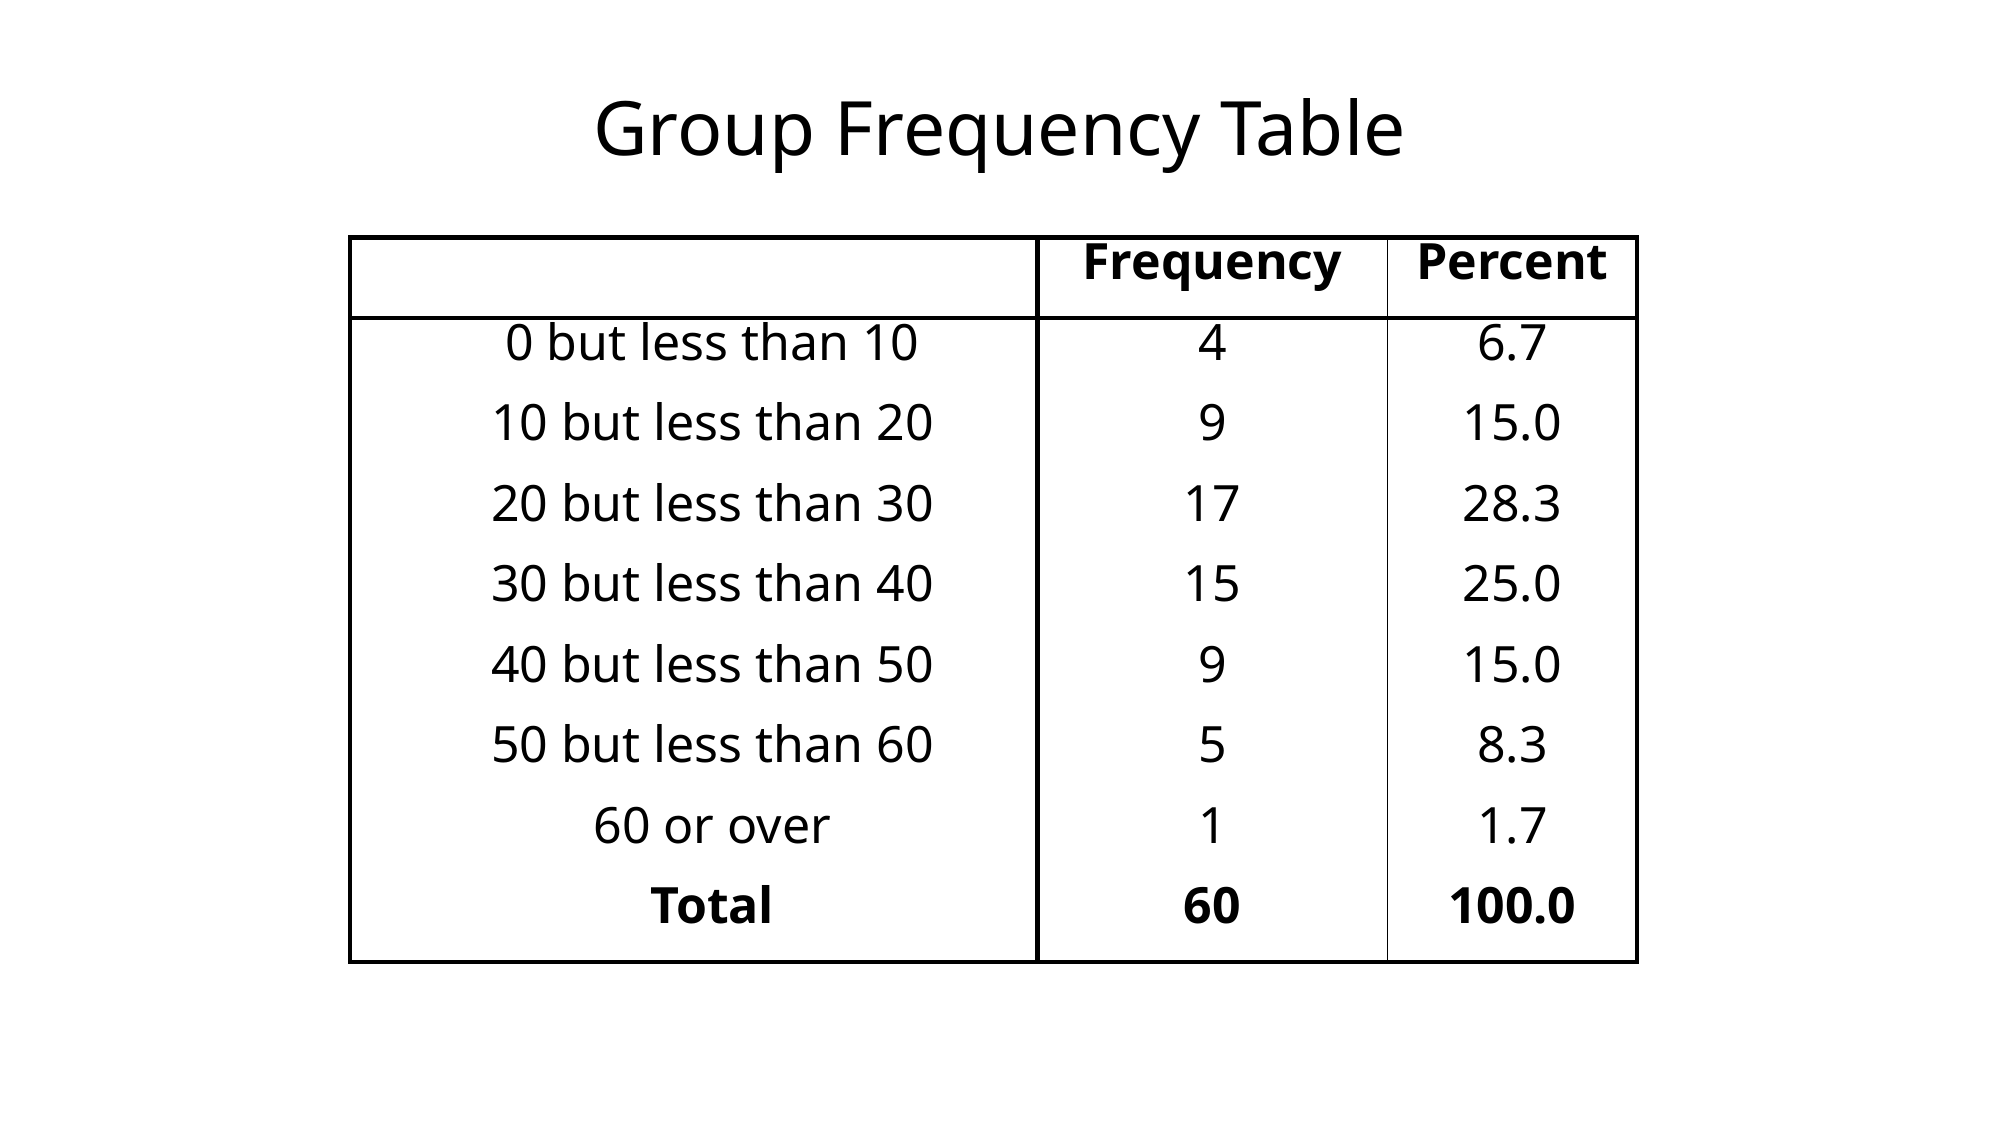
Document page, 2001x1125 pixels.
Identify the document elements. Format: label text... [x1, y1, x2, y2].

table_cell 20 but less than 30 [388, 479, 1035, 560]
table_cell 25.0 [1388, 560, 1635, 640]
table_cell 9 [1040, 640, 1387, 721]
table_cell 1 [1040, 801, 1387, 882]
table_cell 15.0 [1388, 640, 1635, 721]
table_cell 100.0 [1388, 882, 1635, 960]
table_cell 0 but less than 10 [388, 320, 1035, 399]
table_cell 40 but less than 50 [388, 640, 1035, 721]
table_cell 30 but less than 40 [388, 560, 1035, 640]
table_cell 4 [1040, 320, 1387, 399]
table_cell 17 [1040, 479, 1387, 560]
table_cell 50 but less than 60 [388, 721, 1035, 801]
title Group Frequency Table [362, 37, 1638, 225]
table_cell 60 [1040, 882, 1387, 960]
table_header Percent [1388, 240, 1635, 316]
table_header Frequency [1040, 240, 1387, 316]
table_cell 15 [1040, 560, 1387, 640]
table_cell [352, 320, 388, 960]
table_cell 60 or over [388, 801, 1035, 882]
table_cell 9 [1040, 399, 1387, 479]
table_cell 10 but less than 20 [388, 399, 1035, 479]
table_cell 15.0 [1388, 399, 1635, 479]
table_cell 6.7 [1388, 320, 1635, 399]
table_cell 5 [1040, 721, 1387, 801]
table_cell 8.3 [1388, 721, 1635, 801]
table_cell Total [388, 882, 1035, 960]
table_header [388, 240, 1035, 316]
table_cell 28.3 [1388, 479, 1635, 560]
table_cell 1.7 [1388, 801, 1635, 882]
table_header [352, 240, 388, 316]
